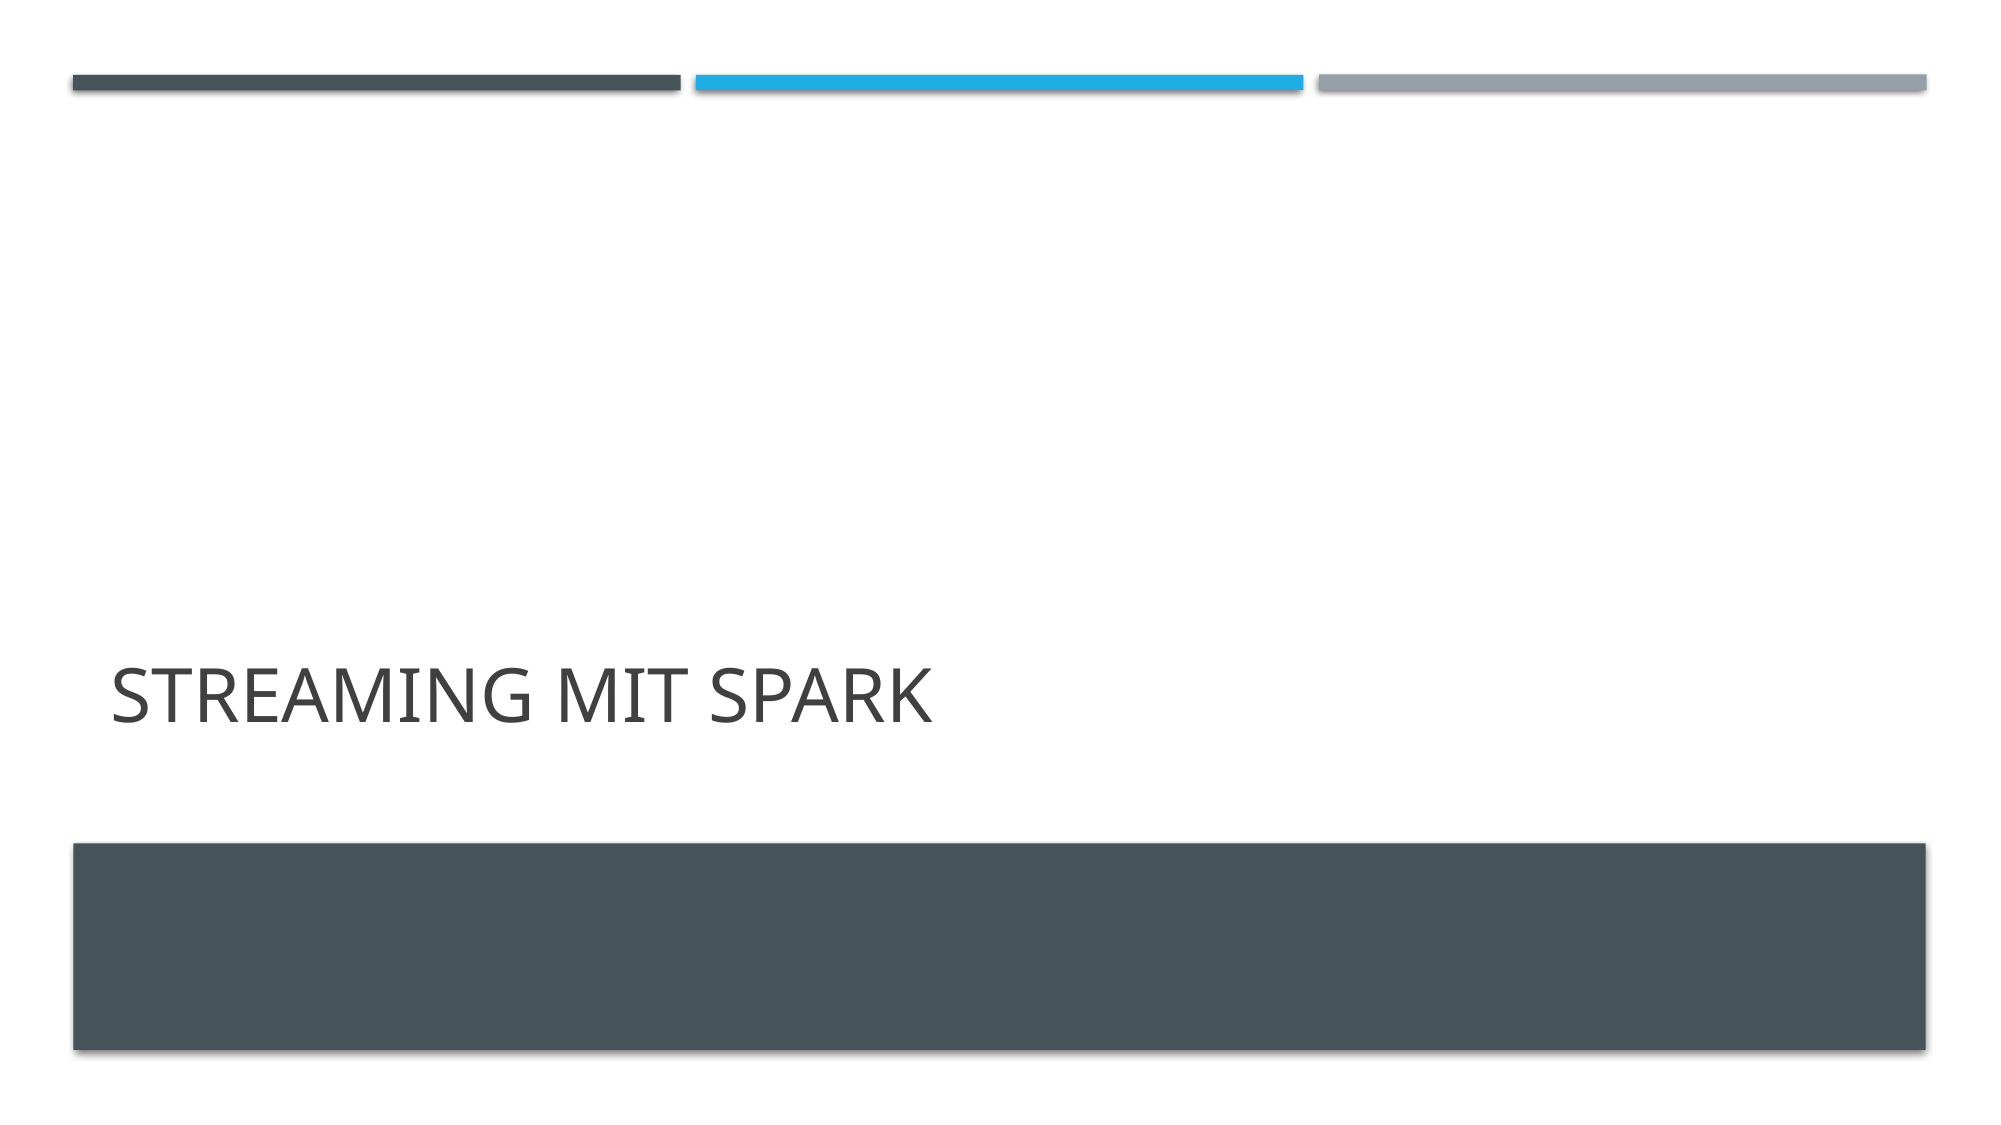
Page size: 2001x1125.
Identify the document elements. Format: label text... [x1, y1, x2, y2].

title Streaming mit spark [95, 392, 1905, 745]
